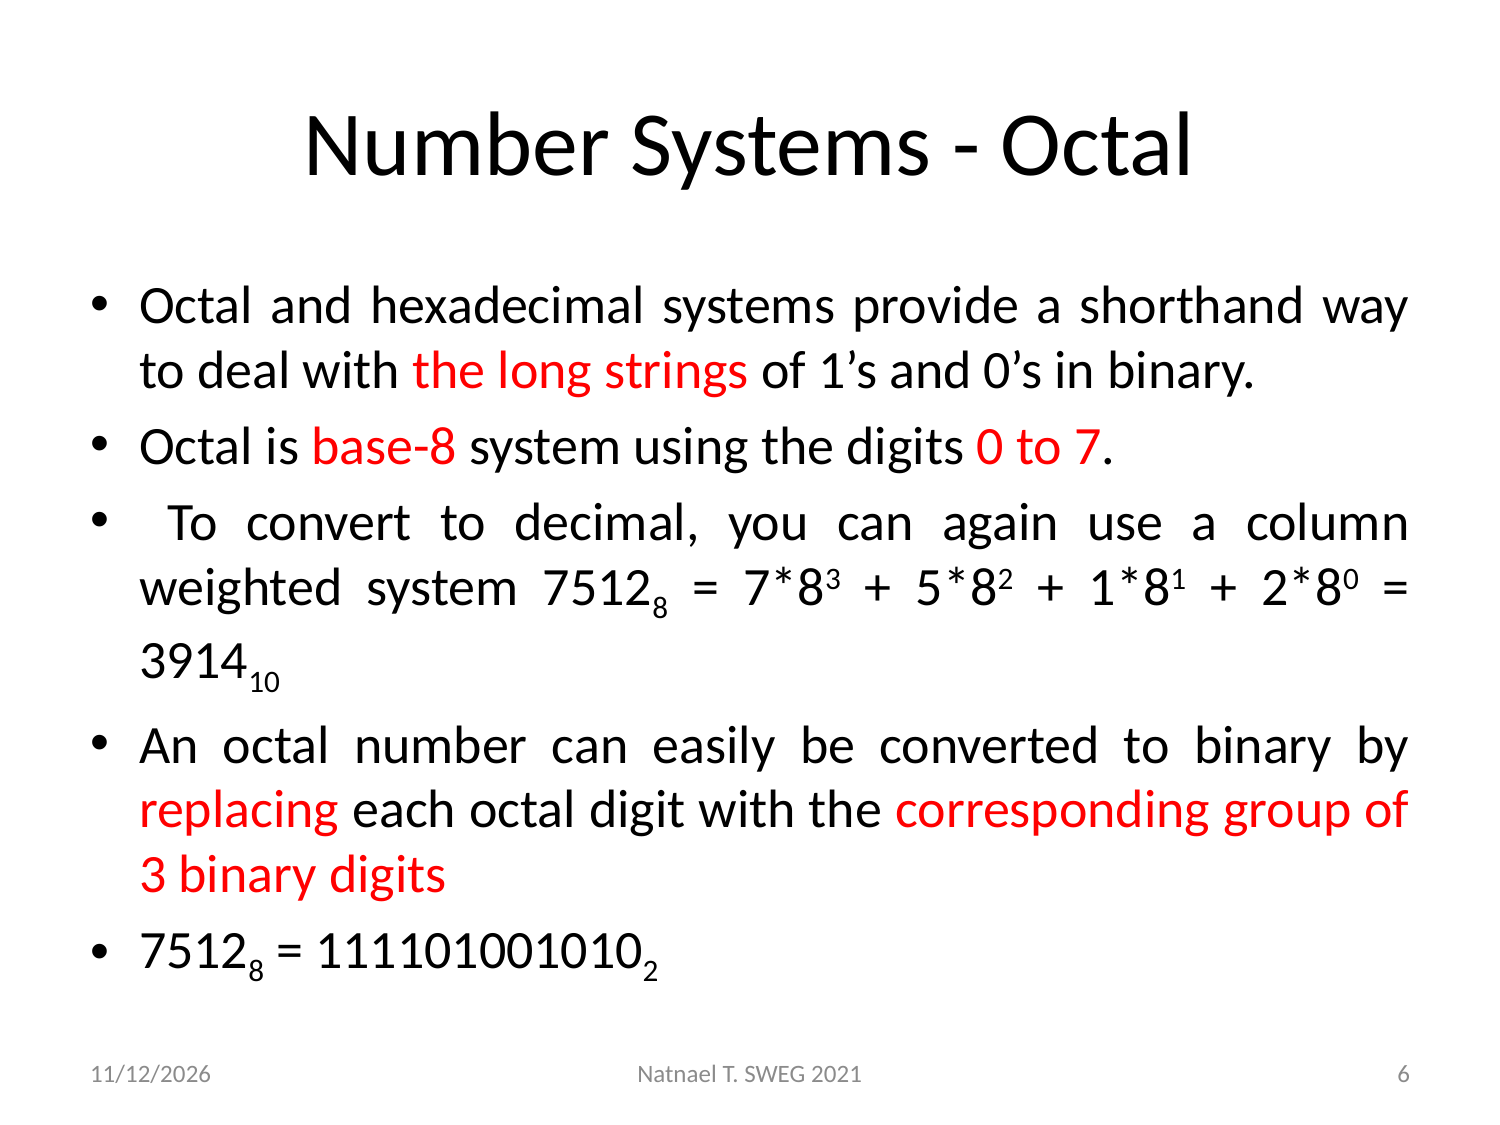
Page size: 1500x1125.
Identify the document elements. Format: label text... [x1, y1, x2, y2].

list Octal and hexadecimal systems provide a shorthand way to deal with the long strings of 1’s and 0’s in binary. Octal is base-8 system using the digits 0 to 7. To convert to decimal, you can again use a column weighted system 75128 = 7*83 + 5*82 + 1*81 + 2*80 = 391410 An octal number can easily be converted to binary by replacing each octal digit with the corresponding group of 3 binary digits 75128 = 1111010010102 [75, 262, 1425, 1005]
slide_number 6 [1074, 1042, 1425, 1103]
footer Natnael T. SWEG 2021 [512, 1042, 988, 1103]
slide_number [75, 1042, 425, 1103]
title Number Systems - Octal [75, 45, 1425, 233]
